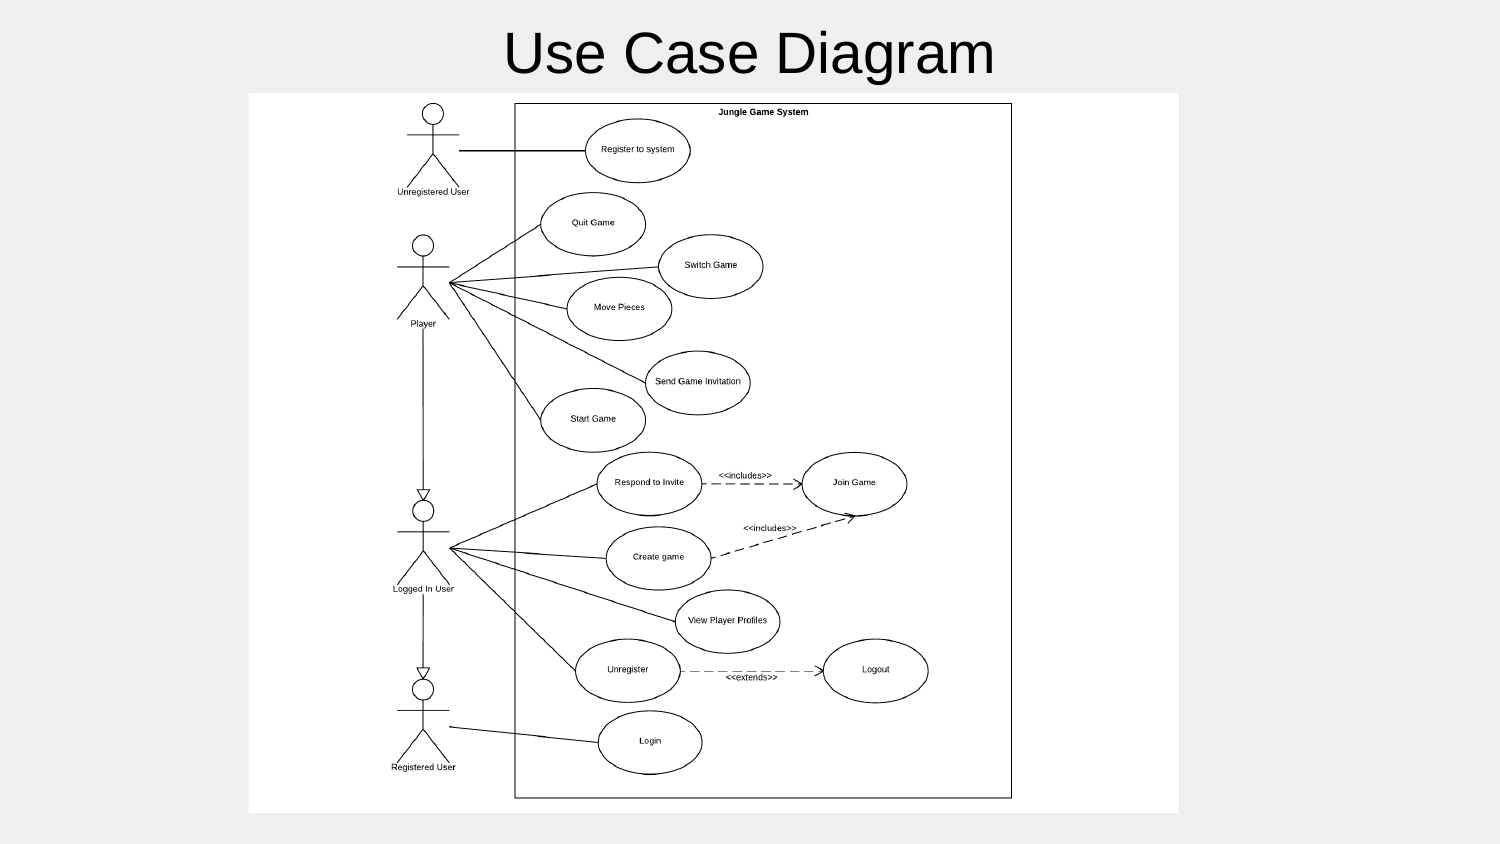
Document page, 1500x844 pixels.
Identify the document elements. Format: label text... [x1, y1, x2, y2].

picture [248, 93, 1180, 813]
title Use Case Diagram [51, 0, 1449, 94]
